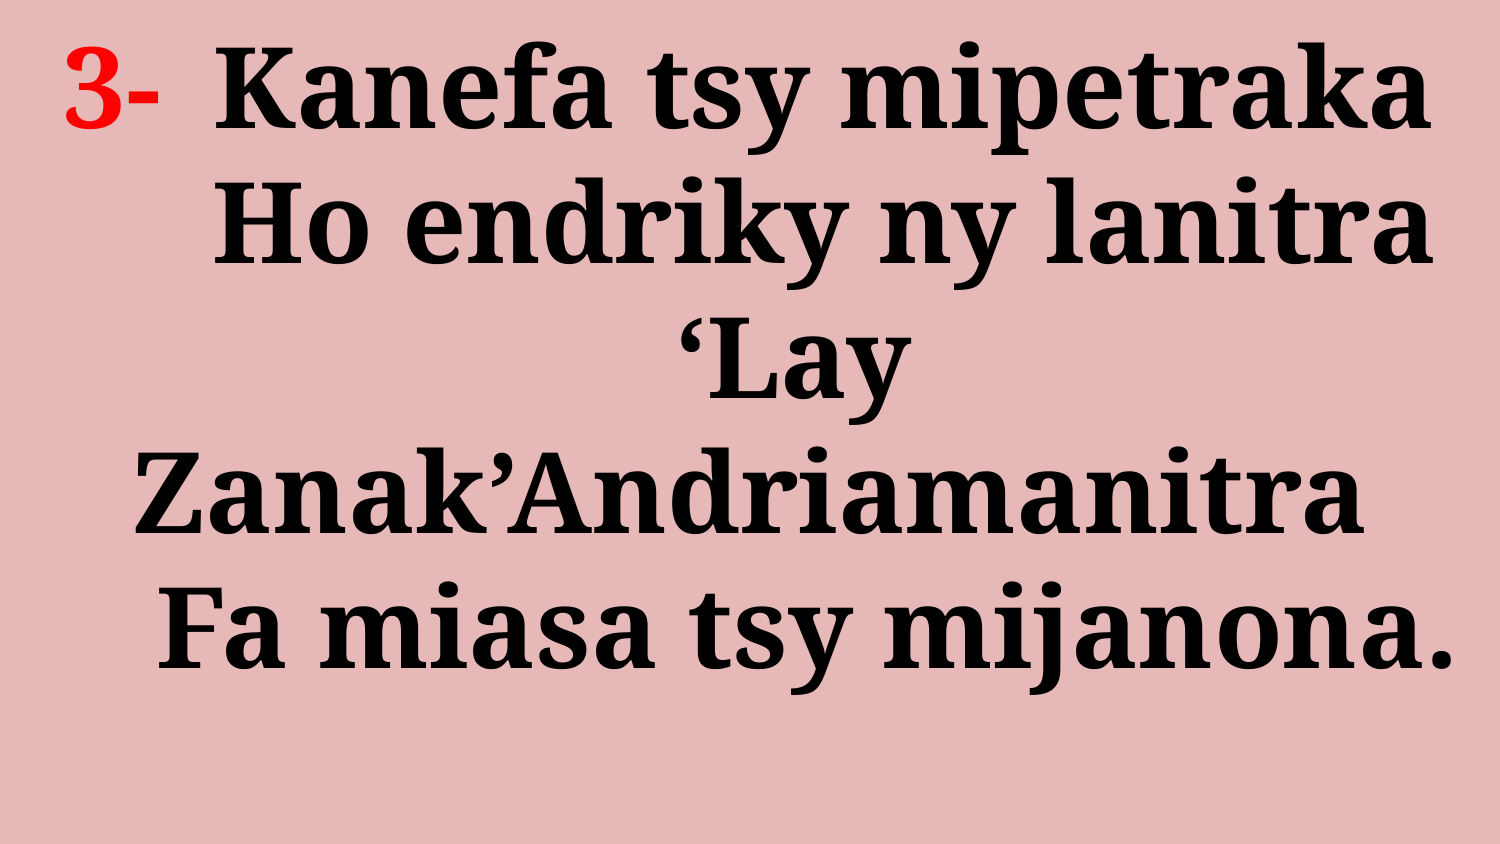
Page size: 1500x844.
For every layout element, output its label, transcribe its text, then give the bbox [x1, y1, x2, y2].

title 3- Kanefa tsy mipetraka Ho endriky ny lanitra ‘Lay Zanak’Andriamanitra Fa miasa tsy mijanona. [0, 8, 1500, 844]
